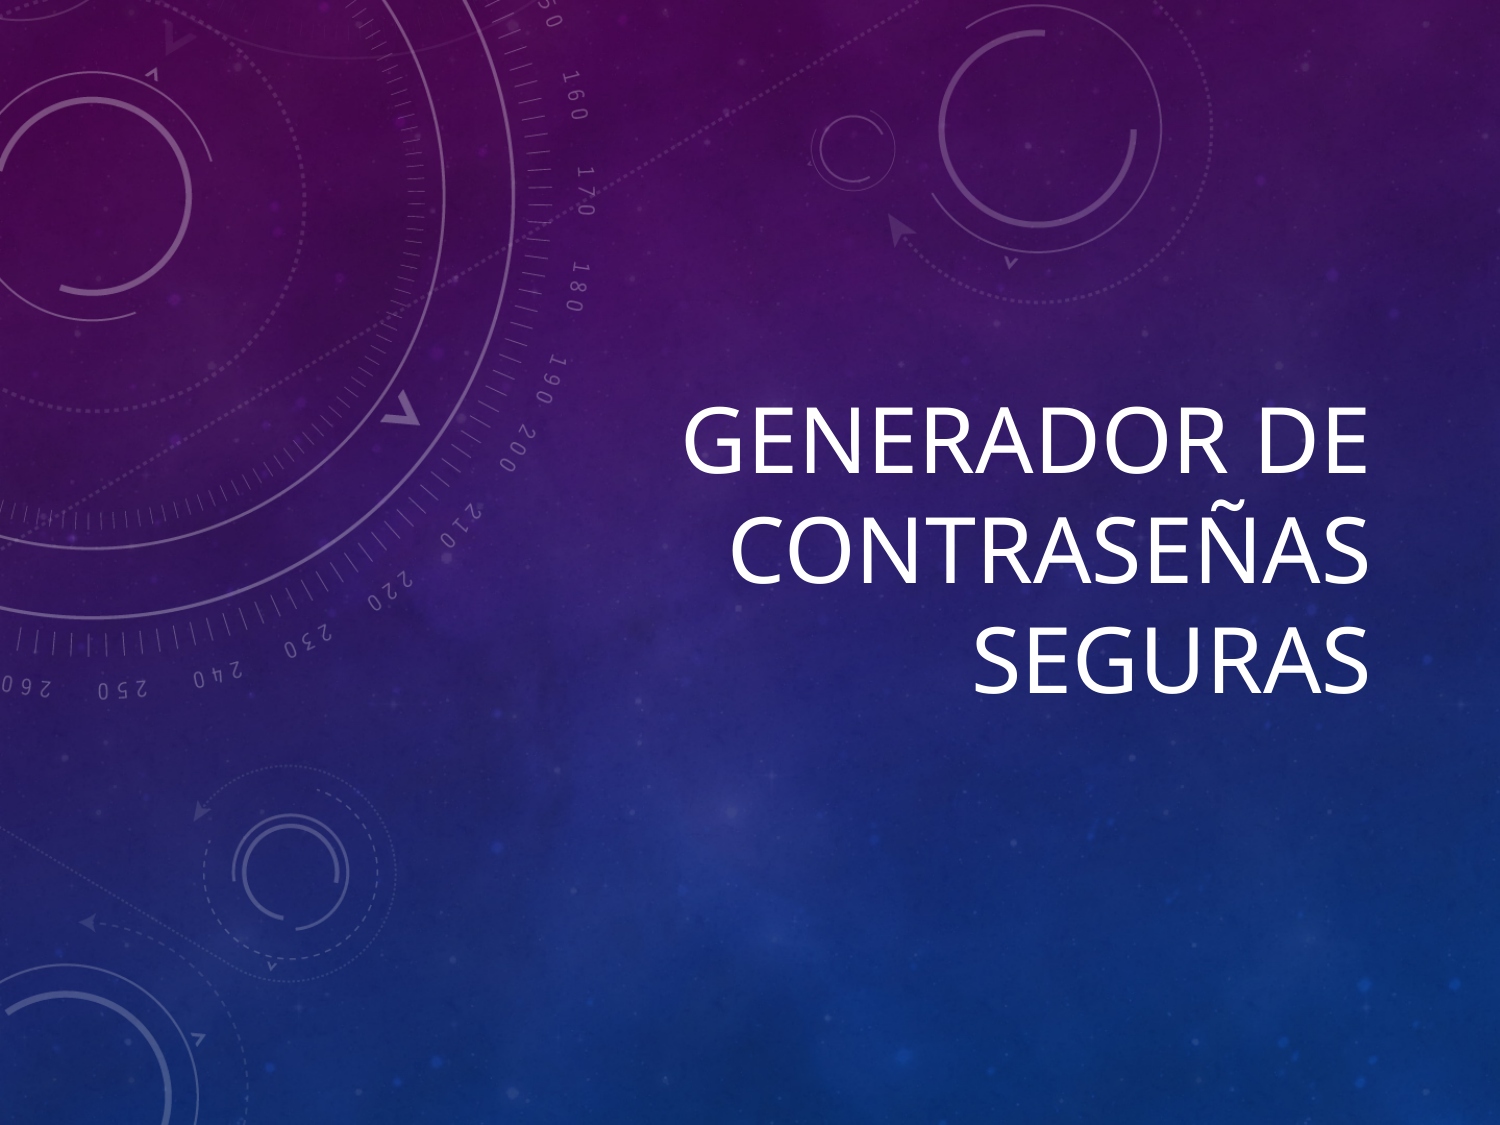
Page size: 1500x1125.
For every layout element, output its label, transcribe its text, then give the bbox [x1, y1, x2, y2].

picture [0, 0, 1500, 1125]
title Generador de Contraseñas Seguras [450, 322, 1388, 720]
